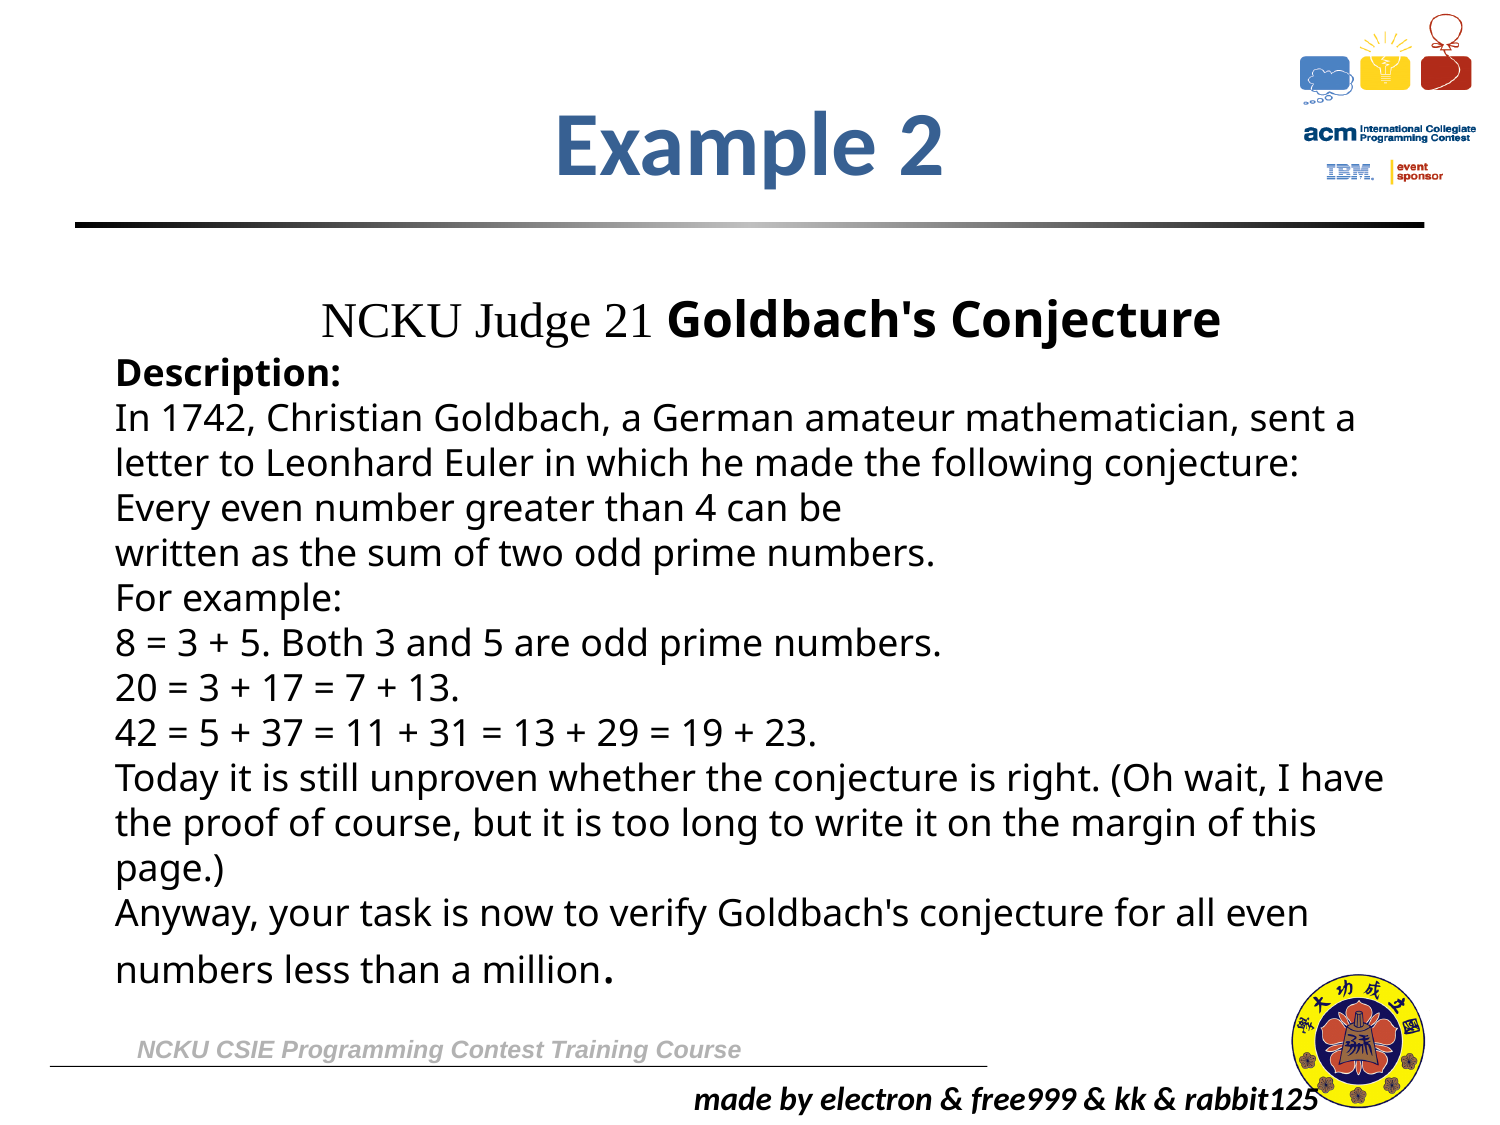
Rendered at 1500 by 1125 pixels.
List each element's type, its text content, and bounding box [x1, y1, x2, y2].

picture [1292, 11, 1480, 188]
title Example 2 [75, 45, 1425, 233]
text_box [75, 262, 1418, 1005]
picture [1282, 1030, 1431, 1114]
slide_number NCKU CSIE Programming Contest Training Course [122, 1030, 762, 1079]
text_box NCKU Judge 21 Goldbach's Conjecture Description: In 1742, Christian Goldbach, a German amateur mathematician, sent a letter to Leonhard Euler in which he made the following conjecture: Every even number greater than 4 can be written as the sum of two odd prime numbers. For example: 8 = 3 + 5. Both 3 and 5 are odd prime numbers. 20 = 3 + 17 = 7 + 13. 42 = 5 + 37 = 11 + 31 = 13 + 29 = 19 + 23. Today it is still unproven whether the conjecture is right. (Oh wait, I have the proof of course, but it is too long to write it on the margin of this page.) Anyway, your task is now to verify Goldbach's conjecture for all even numbers less than a million. [99, 287, 1443, 1030]
